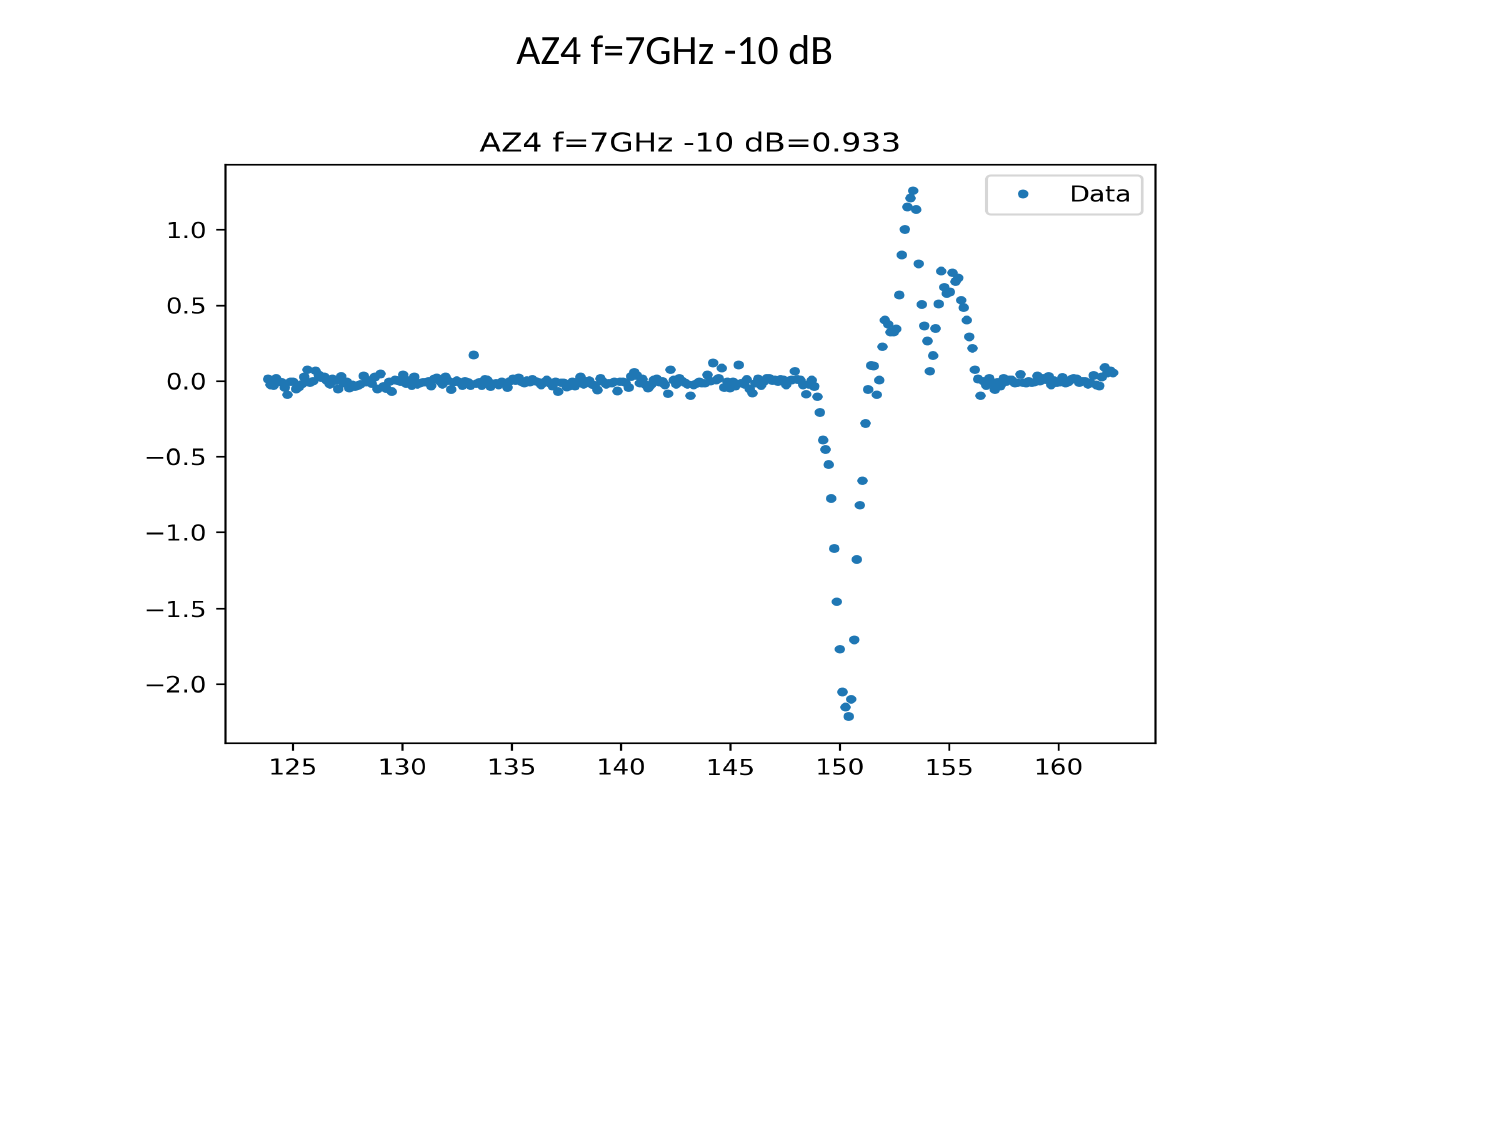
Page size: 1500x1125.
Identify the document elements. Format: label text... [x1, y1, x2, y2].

text_box AZ4 f=7GHz -10 dB [501, 15, 849, 73]
picture [74, 74, 1276, 826]
